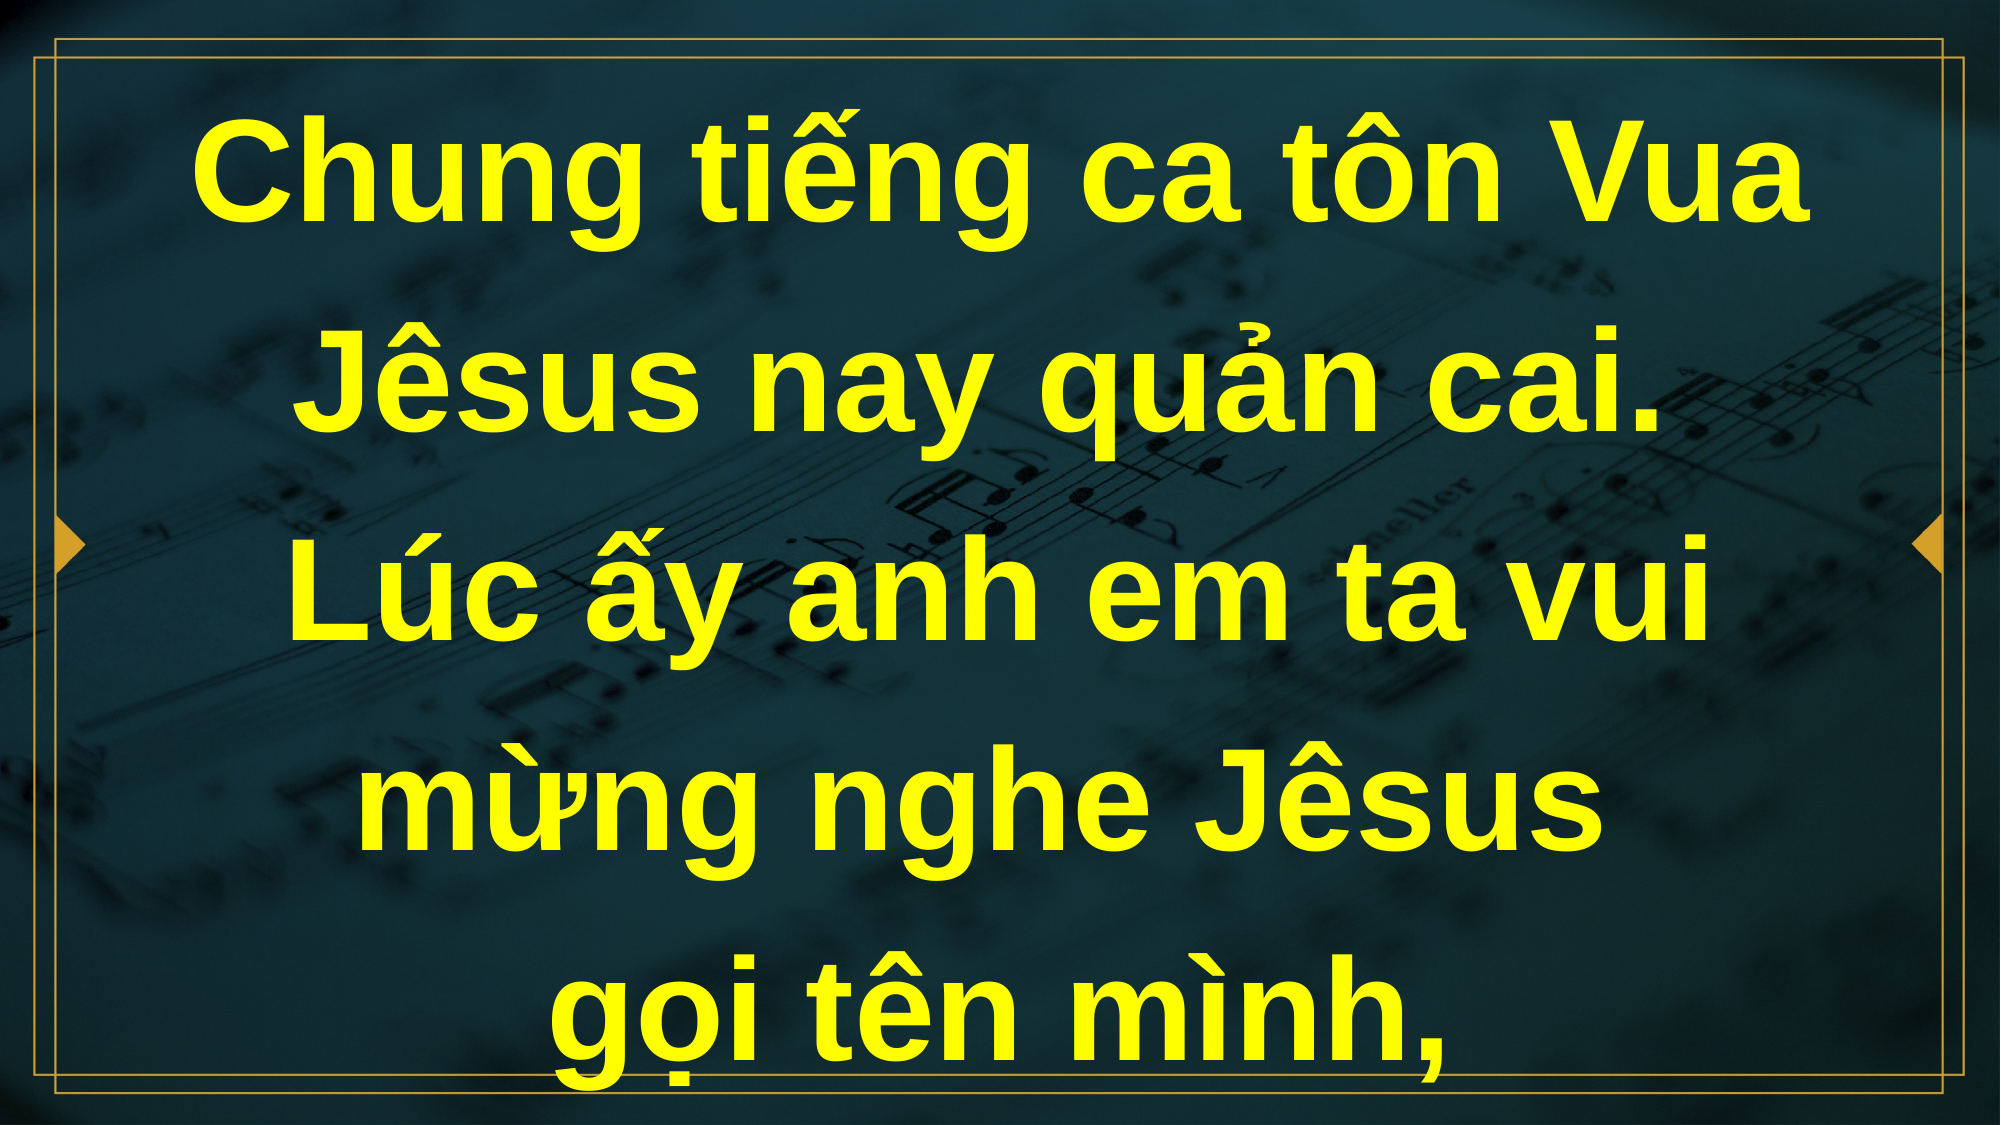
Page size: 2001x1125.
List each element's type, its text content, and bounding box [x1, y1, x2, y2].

title Chung tiếng ca tôn Vua Jêsus nay quản cai. Lúc ấy anh em ta vui mừng nghe Jêsus gọi tên mình, [55, 53, 1945, 1077]
picture [0, 0, 2000, 1125]
